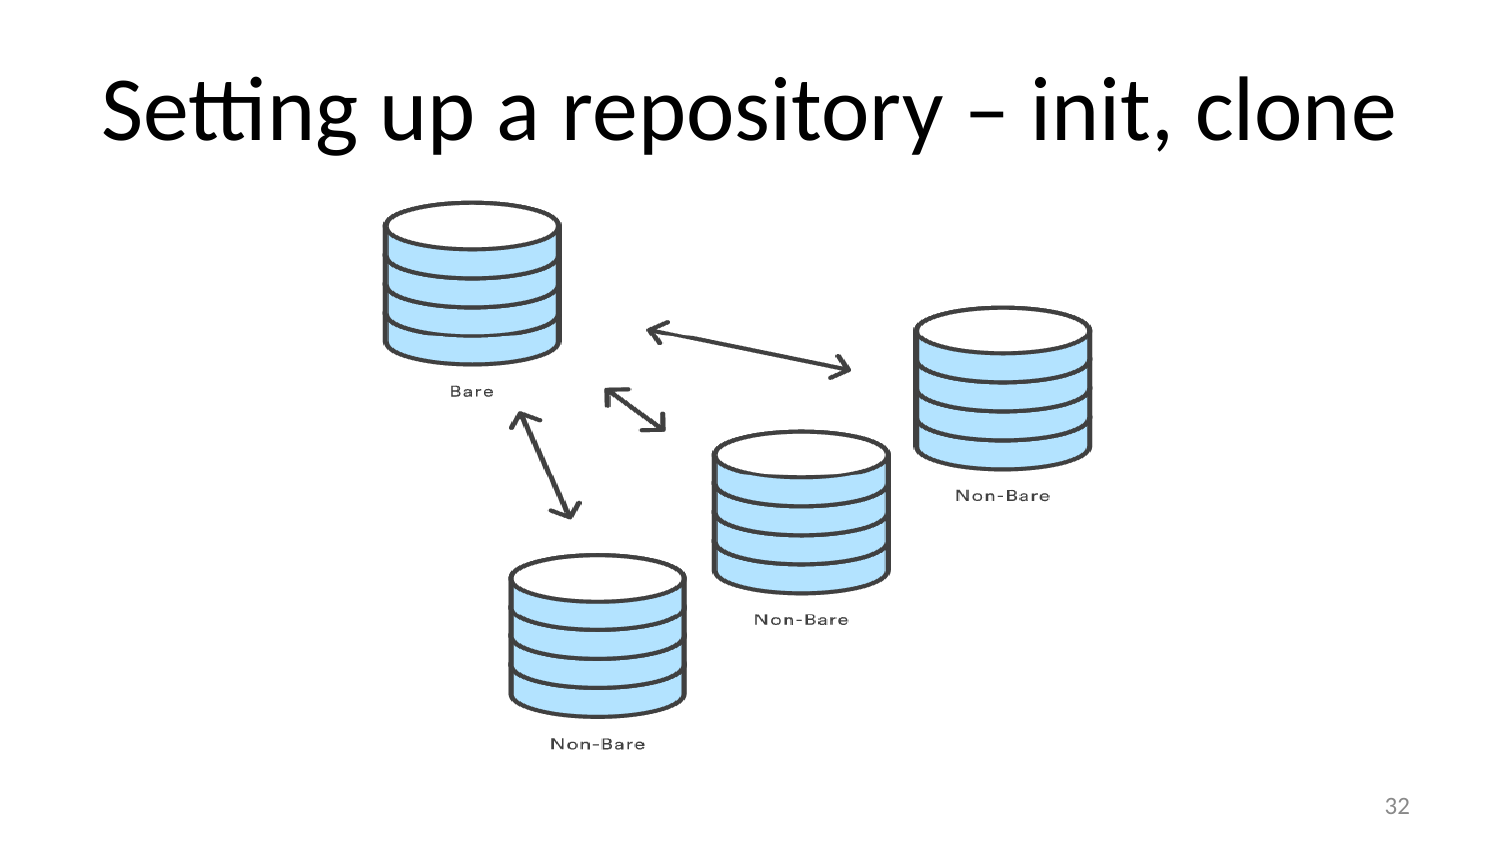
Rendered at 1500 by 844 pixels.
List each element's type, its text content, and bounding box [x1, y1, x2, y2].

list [352, 196, 1148, 754]
text_box ‹#› [1074, 782, 1425, 827]
title Setting up a repository – init, clone [75, 33, 1425, 175]
